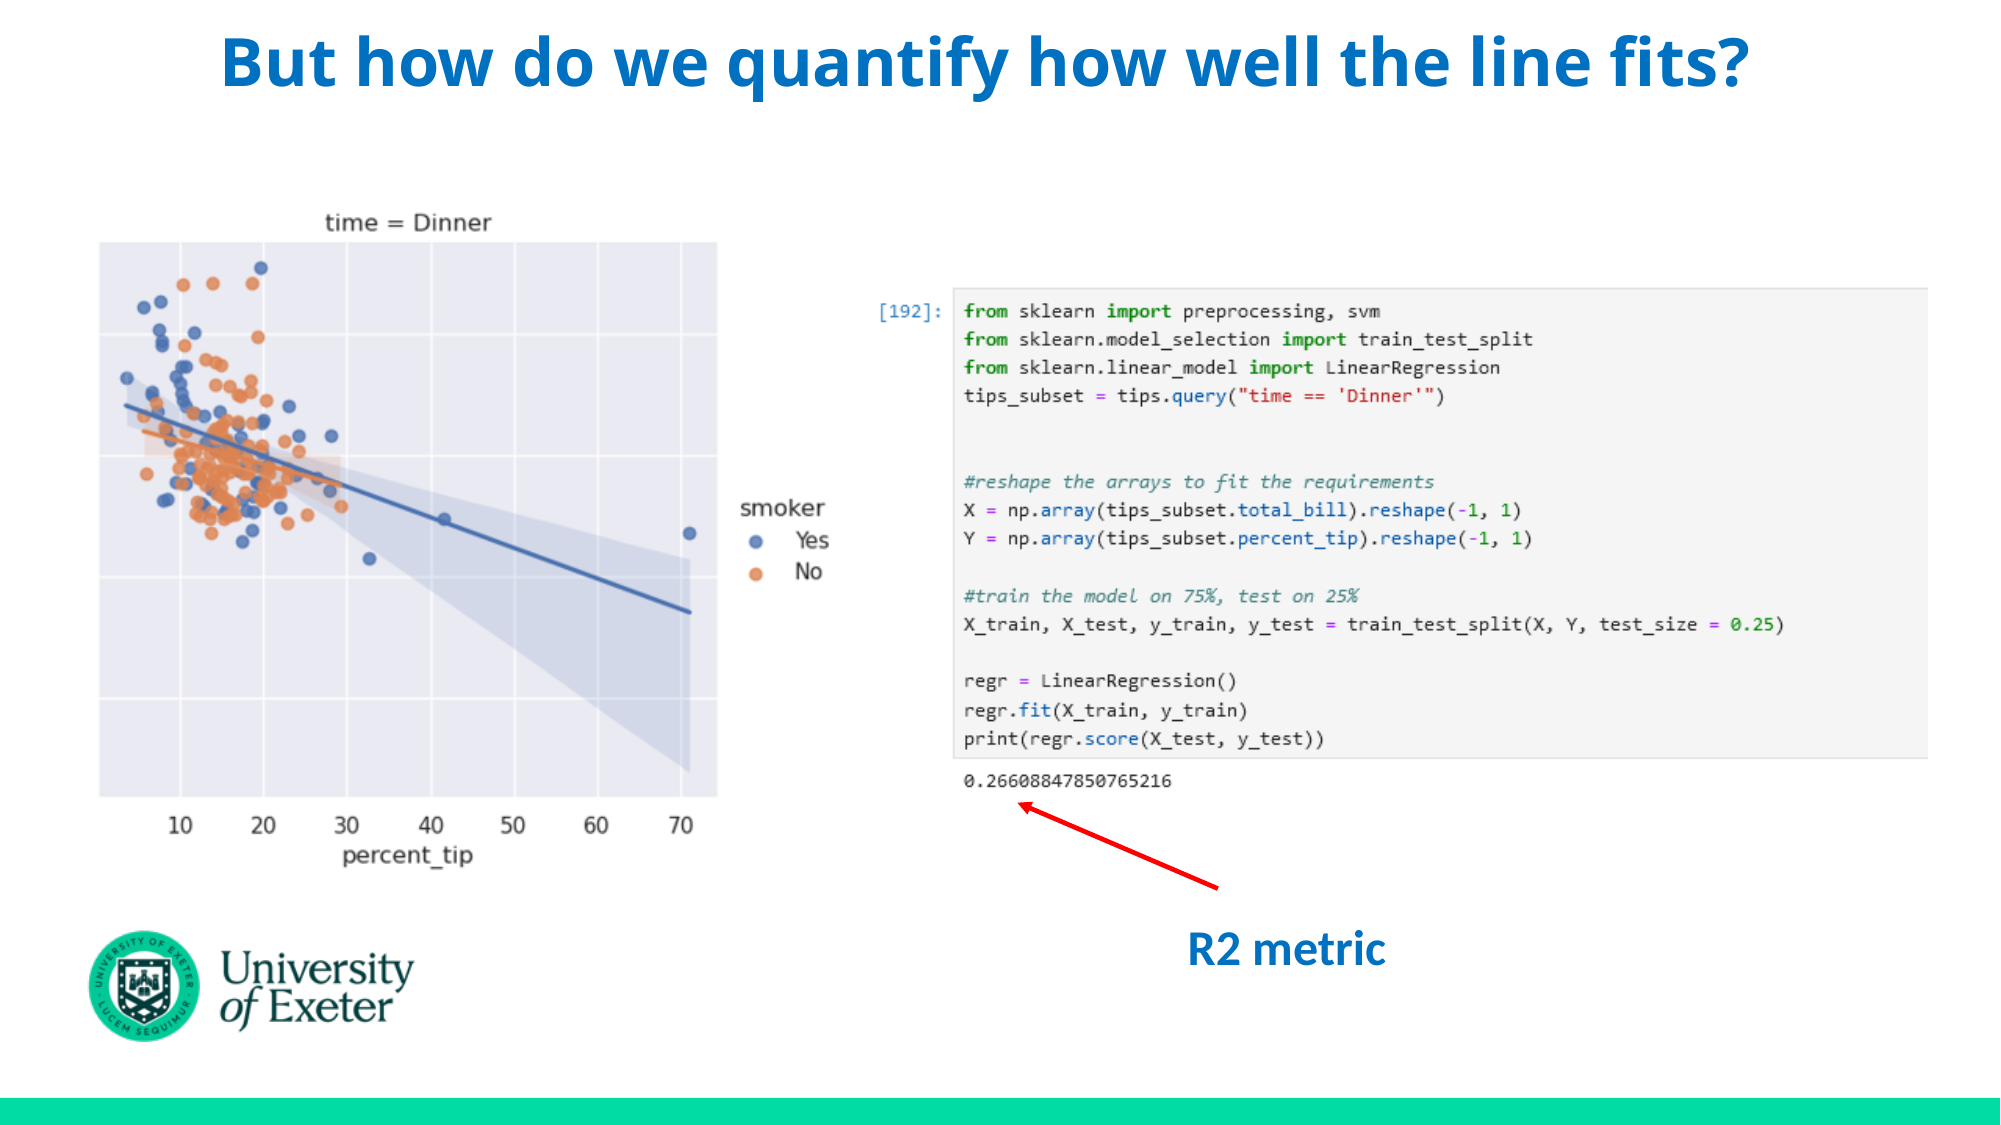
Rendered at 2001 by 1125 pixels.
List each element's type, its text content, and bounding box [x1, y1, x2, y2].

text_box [1017, 802, 1218, 889]
picture [72, 191, 1928, 1105]
text_box R2 metric [1172, 908, 1413, 984]
text_box But how do we quantify how well the line fits? [88, 21, 1900, 239]
